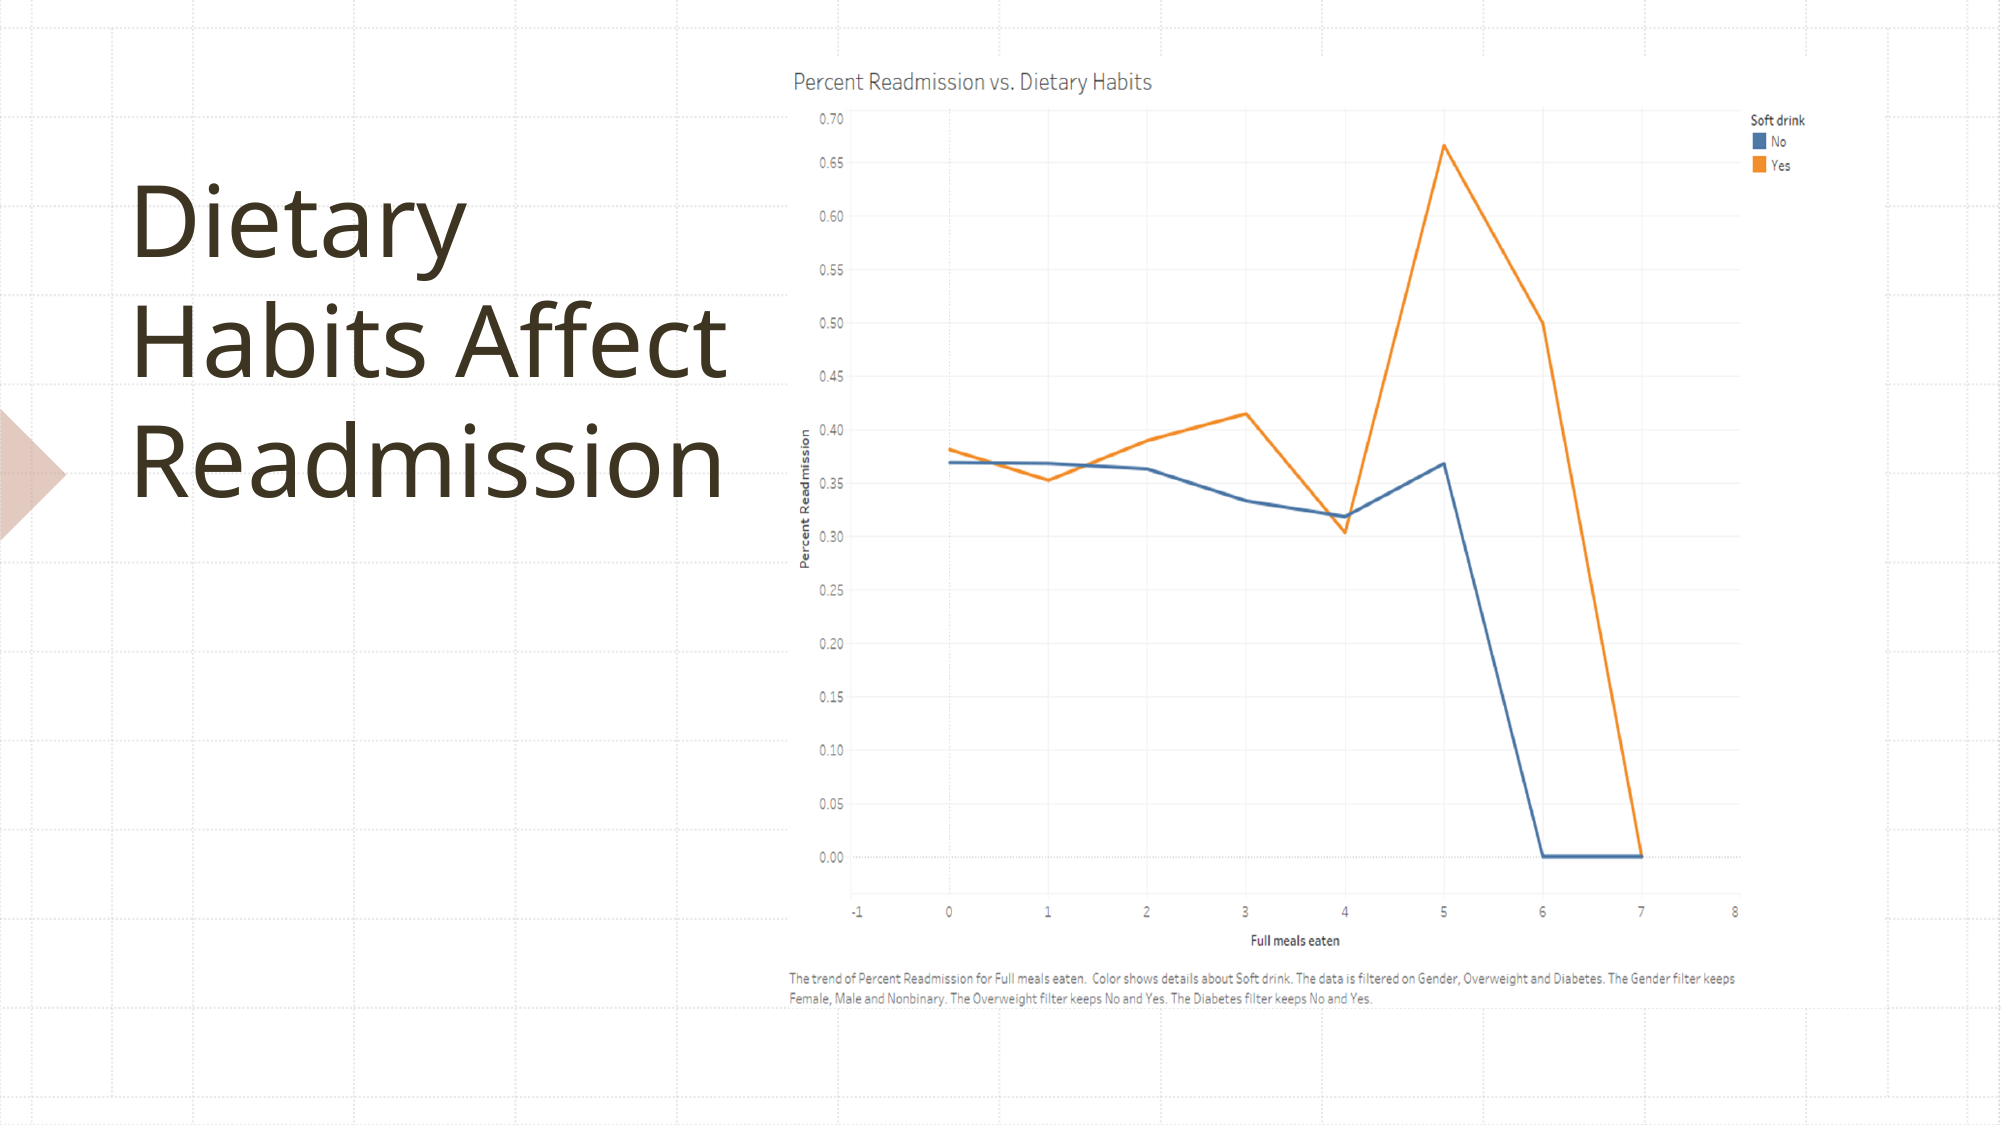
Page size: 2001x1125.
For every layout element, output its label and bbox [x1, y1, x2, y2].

text_box [0, 0, 2000, 1125]
picture [789, 56, 1885, 1008]
